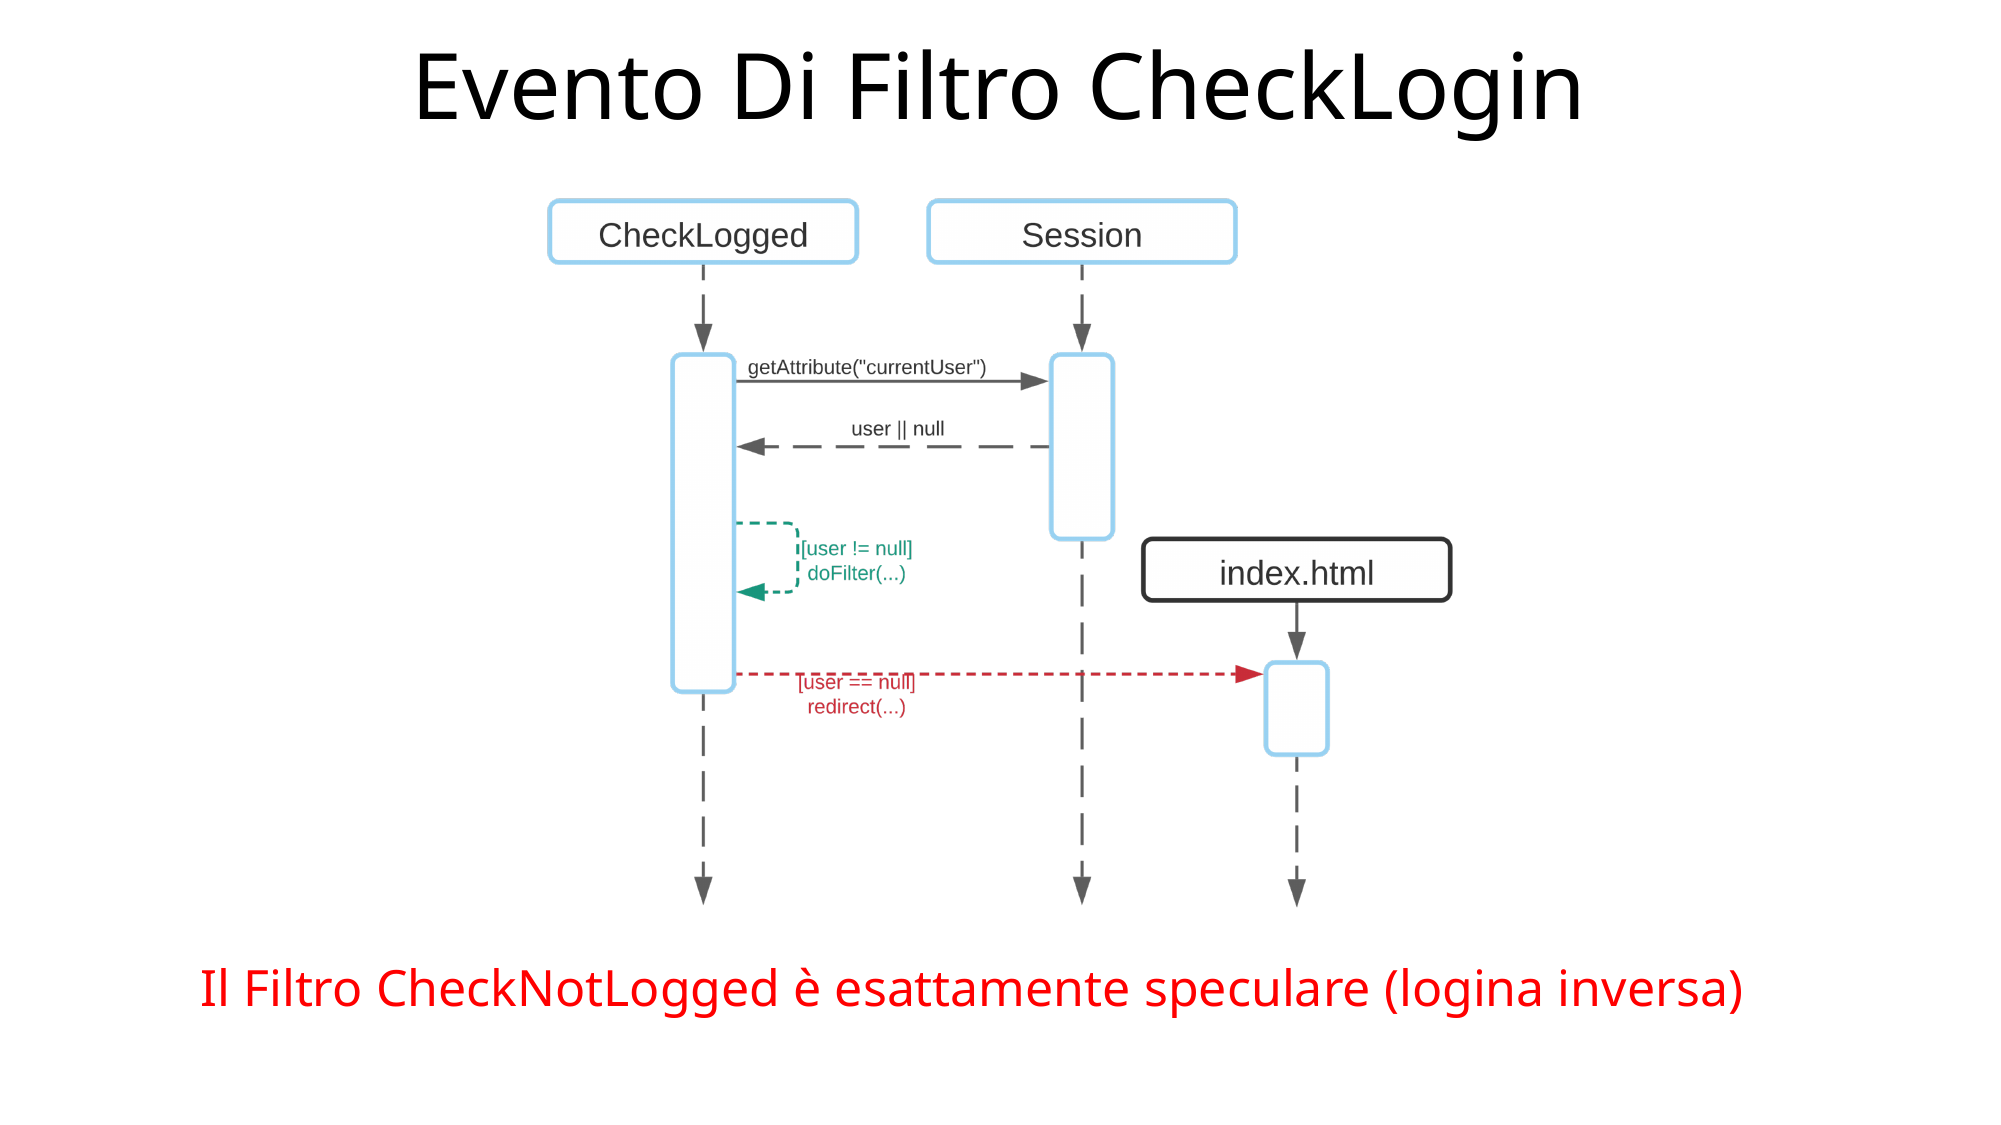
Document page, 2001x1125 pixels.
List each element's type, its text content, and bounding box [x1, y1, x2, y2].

text_box Il Filtro CheckNotLogged è esattamente speculare (logina inversa) [109, 881, 1835, 1099]
text_box Evento Di Filtro CheckLogin [137, 0, 1863, 199]
picture [519, 170, 1481, 955]
